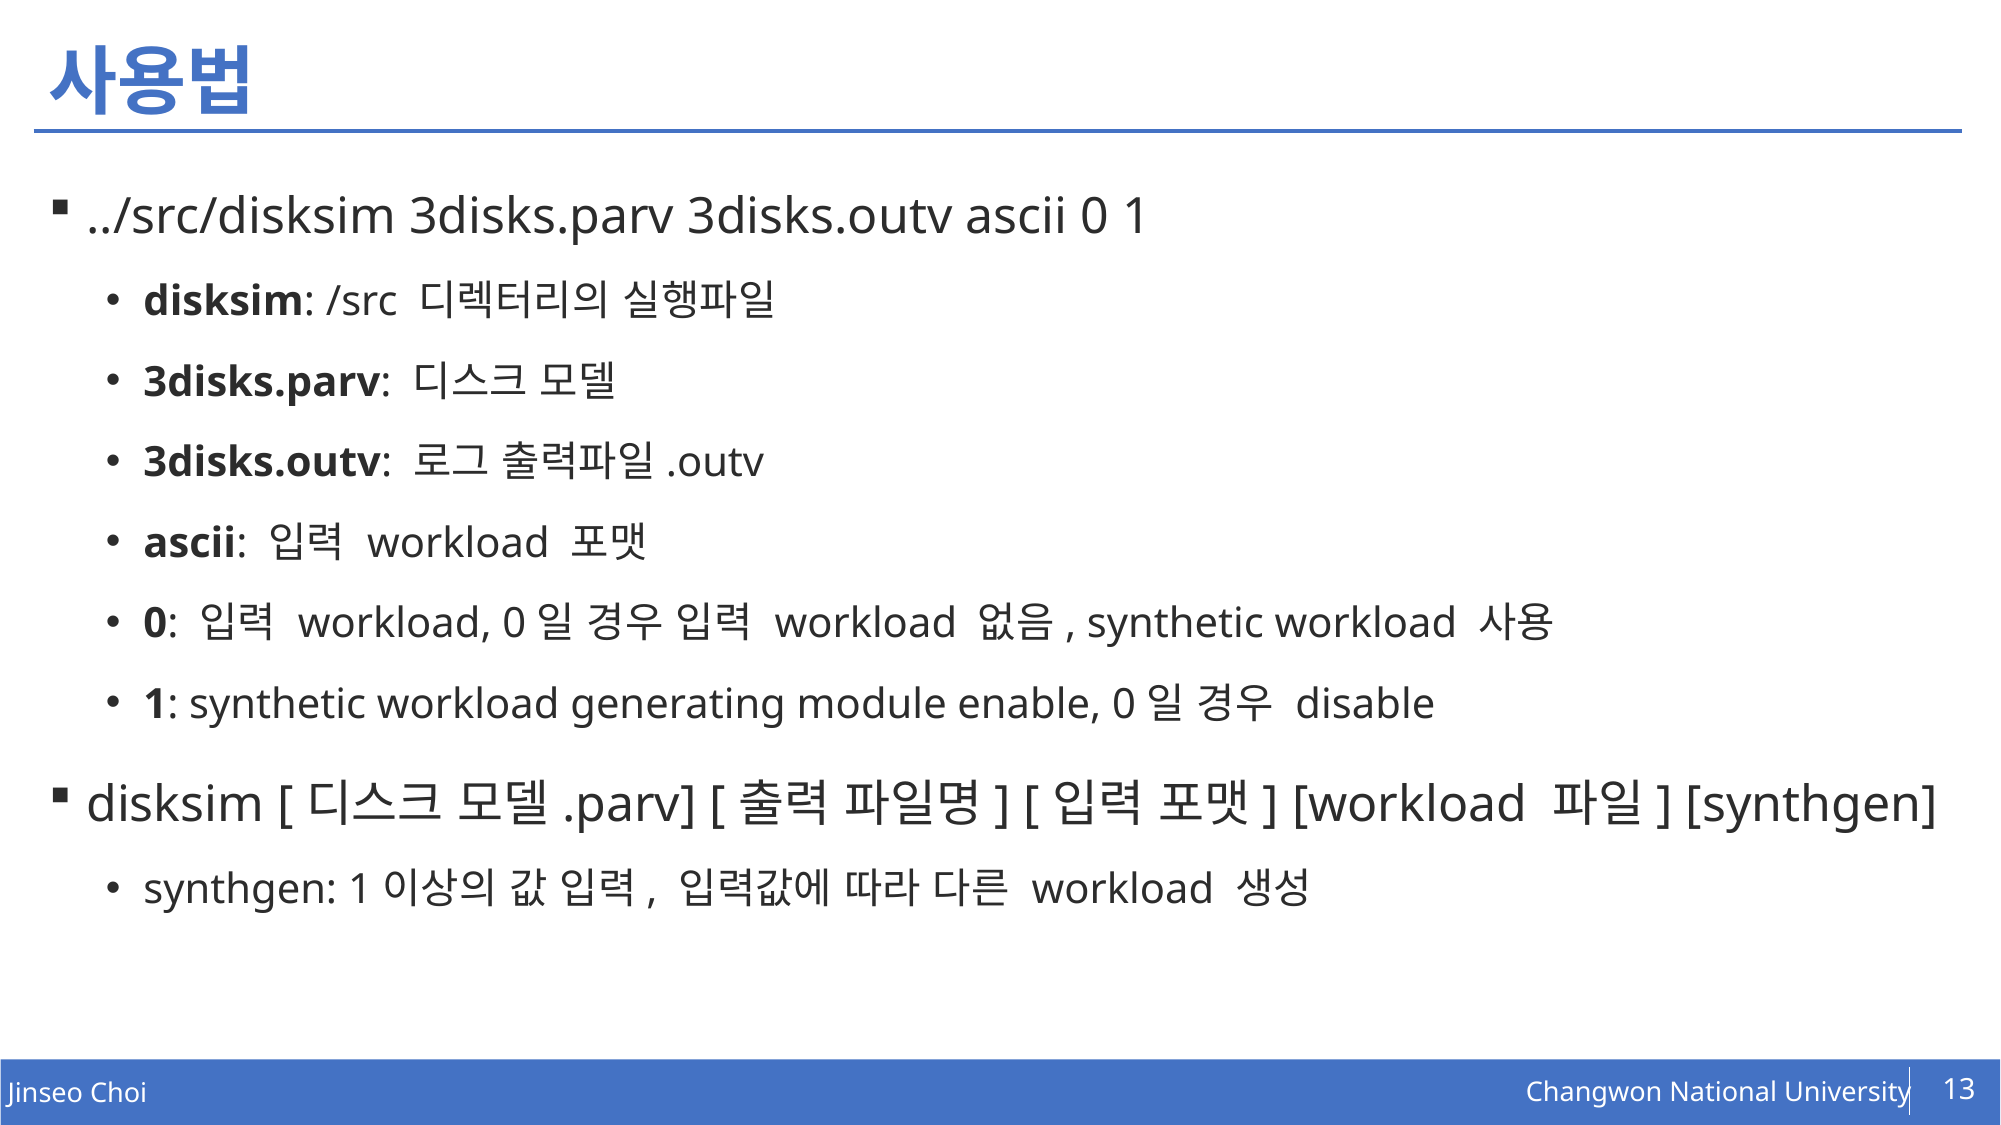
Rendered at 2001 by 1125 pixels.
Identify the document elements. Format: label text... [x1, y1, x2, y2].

title 사용법 [33, 27, 1963, 143]
slide_number 13 [1922, 1060, 1996, 1121]
list ../src/disksim 3disks.parv 3disks.outv ascii 0 1 disksim: /src 디렉터리의 실행파일 3disks.parv: 디스크 모델 3disks.outv: 로그 출력파일.outv ascii: 입력 workload 포맷 0: 입력 workload, 0일 경우 입력 workload 없음, synthetic workload 사용 1: synthetic workload generating module enable, 0일 경우 disable disksim [디스크 모델.parv] [출력 파일명] [입력 포맷] [workload 파일] [synthgen] synthgen: 1이상의 값 입력, 입력값에 따라 다른 workload 생성 [33, 152, 1963, 997]
